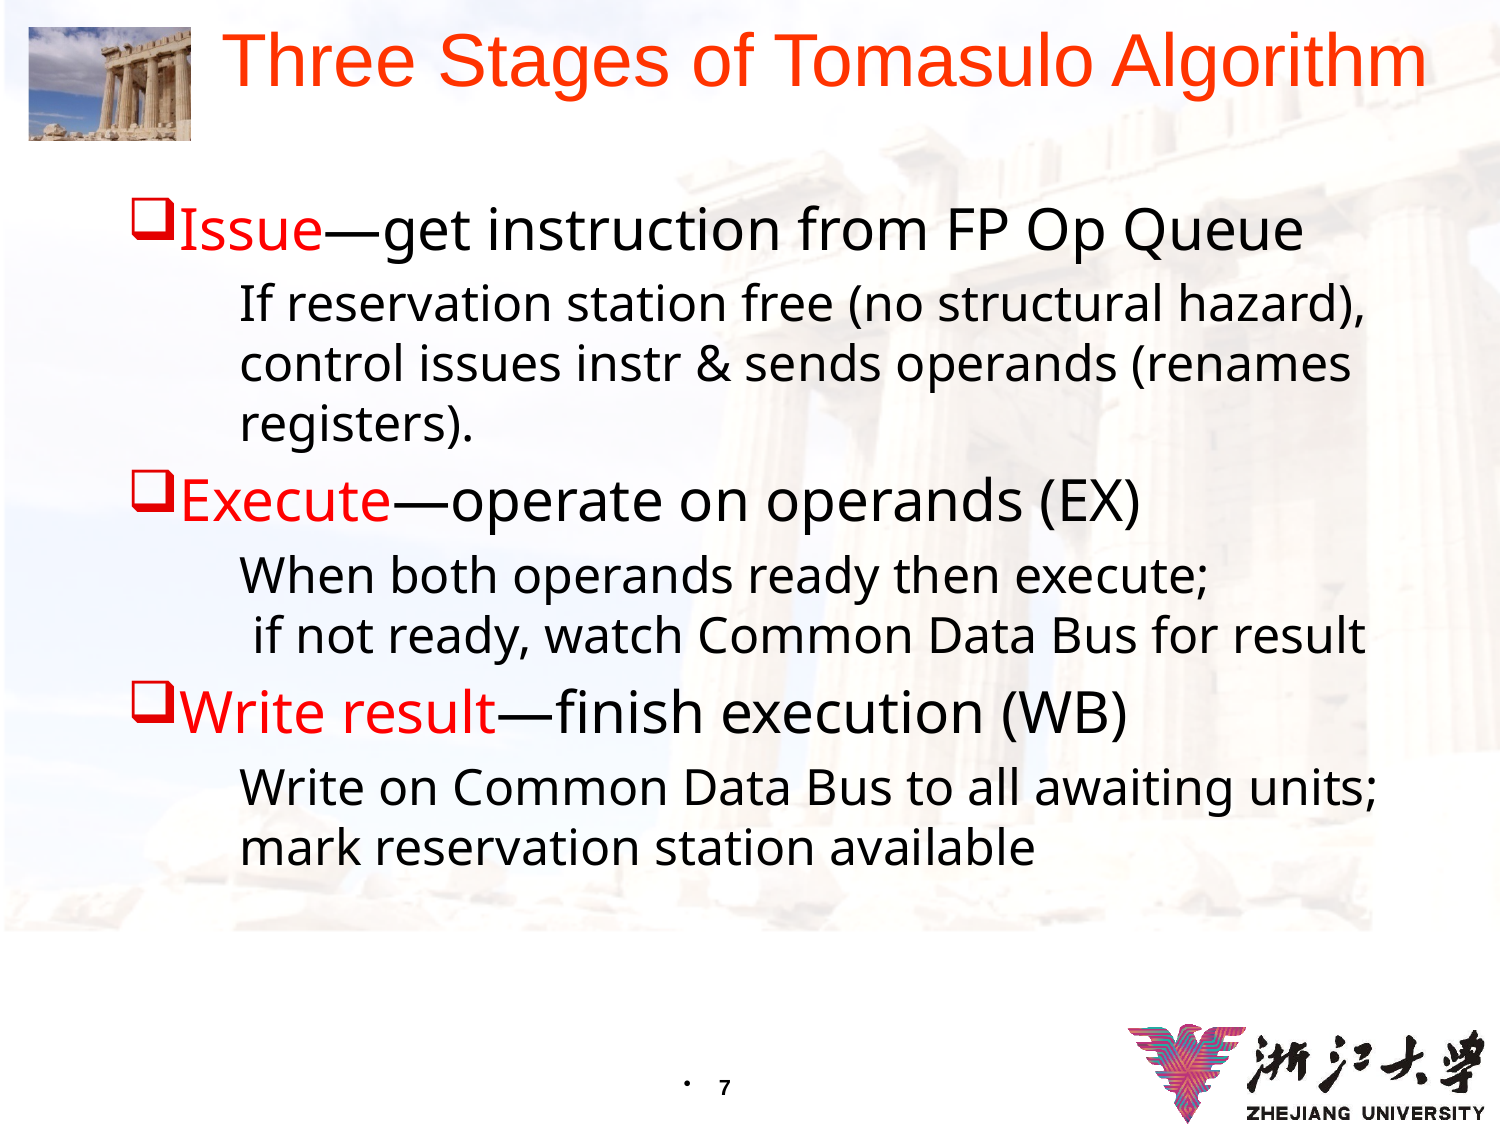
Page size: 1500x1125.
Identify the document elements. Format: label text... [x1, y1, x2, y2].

title Three Stages of Tomasulo Algorithm [206, 0, 1500, 114]
list Issue—get instruction from FP Op Queue If reservation station free (no structural hazard), control issues instr & sends operands (renames registers). Execute—operate on operands (EX) When both operands ready then execute; if not ready, watch Common Data Bus for result Write result—finish execution (WB) Write on Common Data Bus to all awaiting units; mark reservation station available [112, 184, 1468, 970]
picture [0, 0, 1500, 1125]
